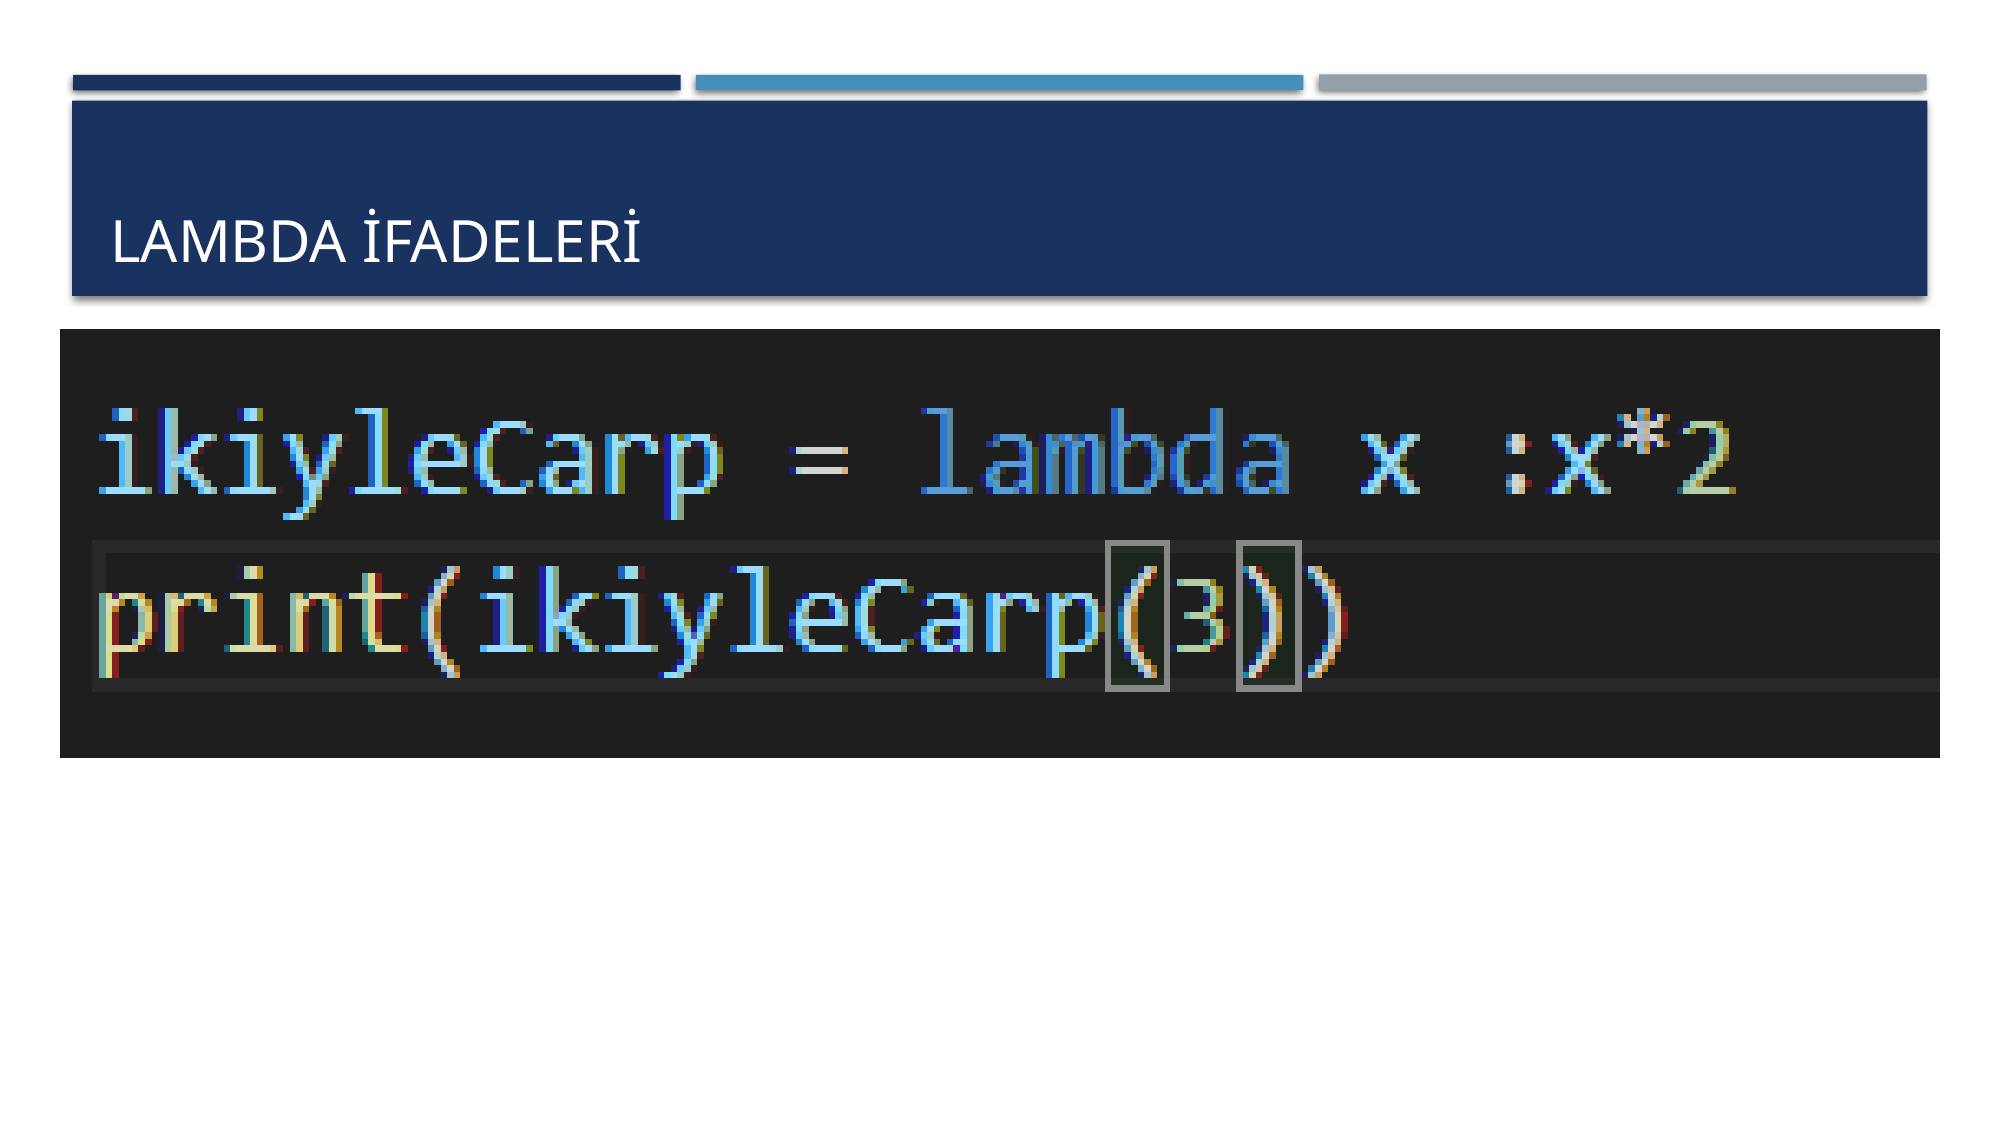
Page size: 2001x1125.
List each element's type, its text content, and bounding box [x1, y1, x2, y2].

picture [59, 329, 1941, 758]
title Lambda ifadeleri [95, 115, 1905, 282]
